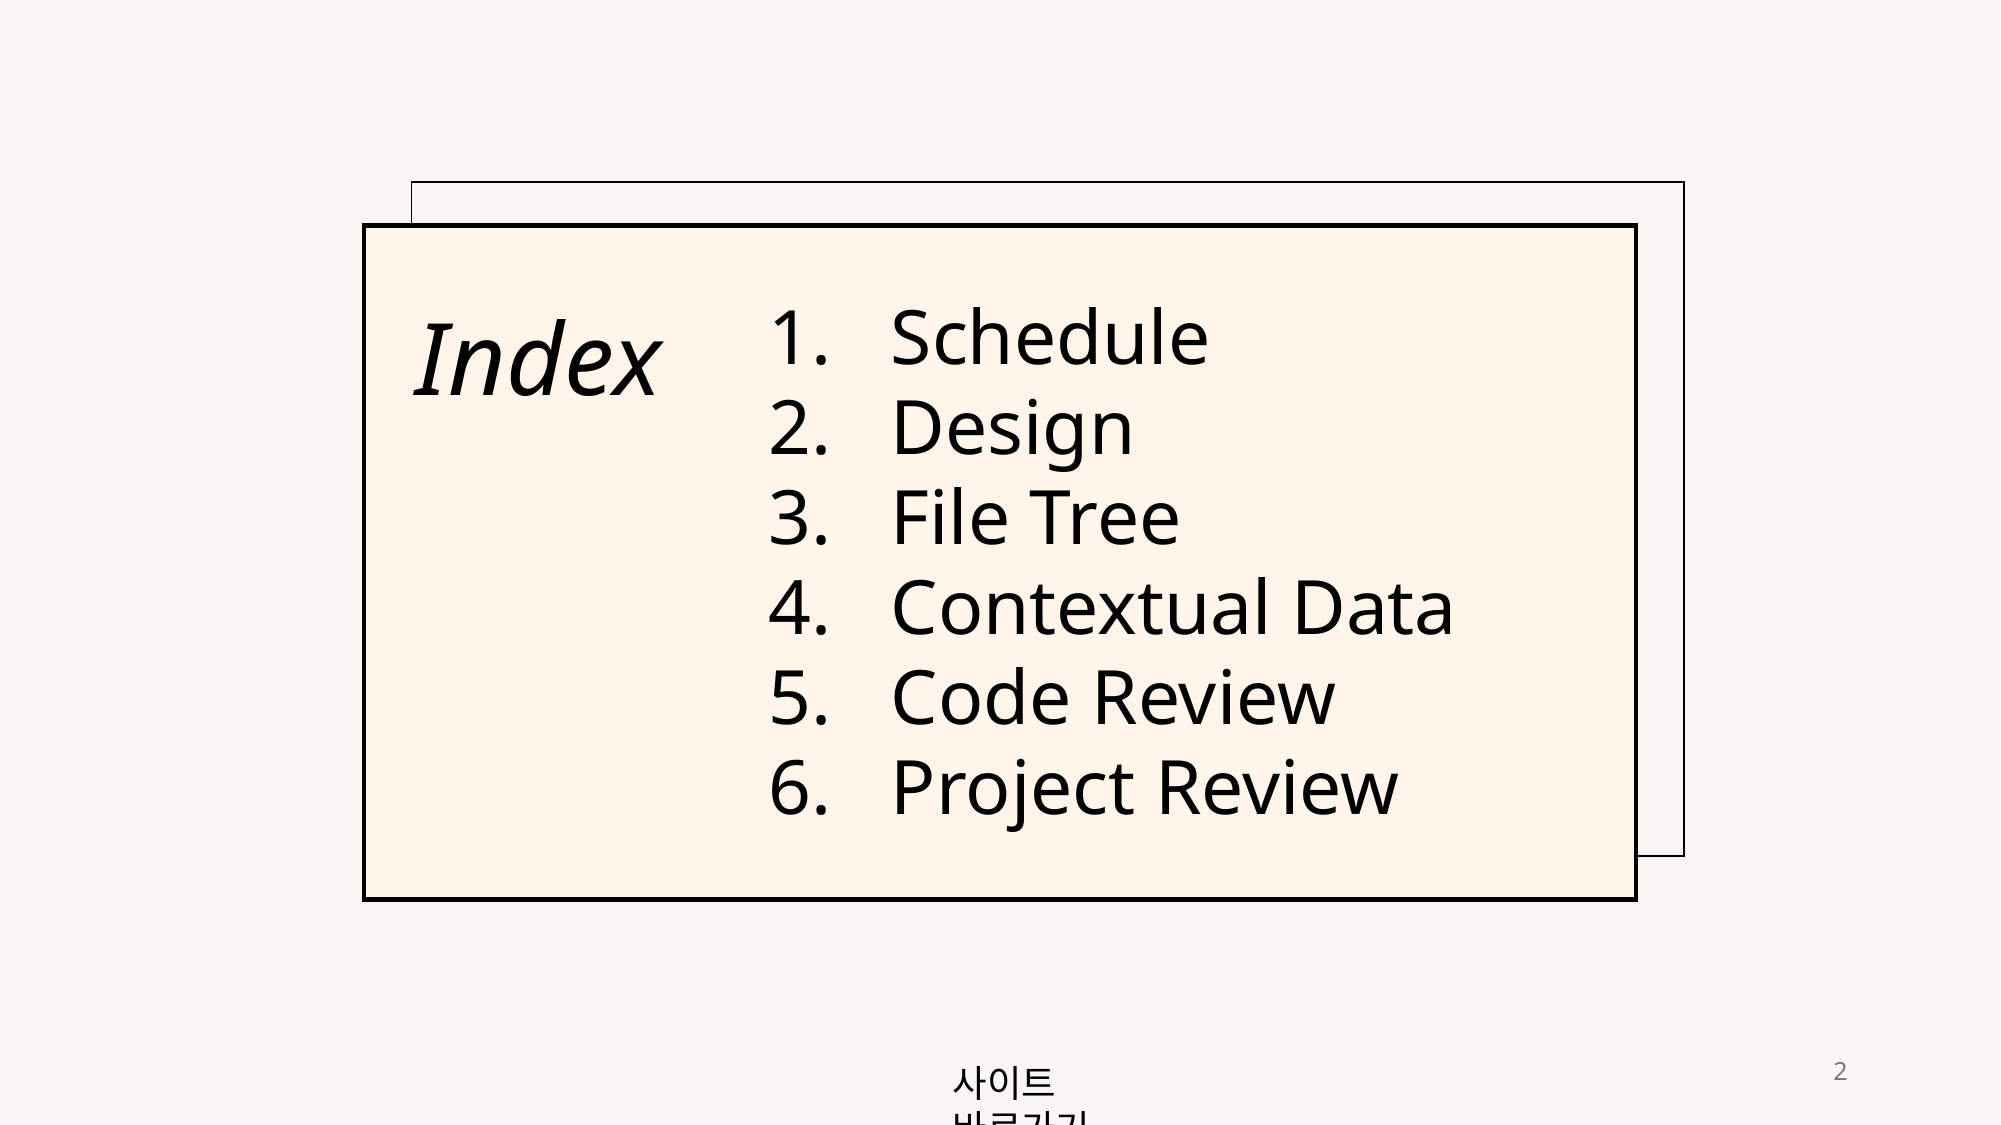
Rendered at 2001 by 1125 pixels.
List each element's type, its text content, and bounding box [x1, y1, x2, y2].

text_box [410, 180, 1685, 857]
text_box Schedule Design File Tree Contextual Data Code Review Project Review [754, 282, 1597, 837]
slide_number 2 [1412, 1042, 1863, 1103]
text_box 사이트 바로가기 [937, 1113, 1206, 1125]
text_box [936, 1053, 1207, 1113]
text_box Index [363, 287, 715, 423]
text_box [362, 224, 1638, 901]
